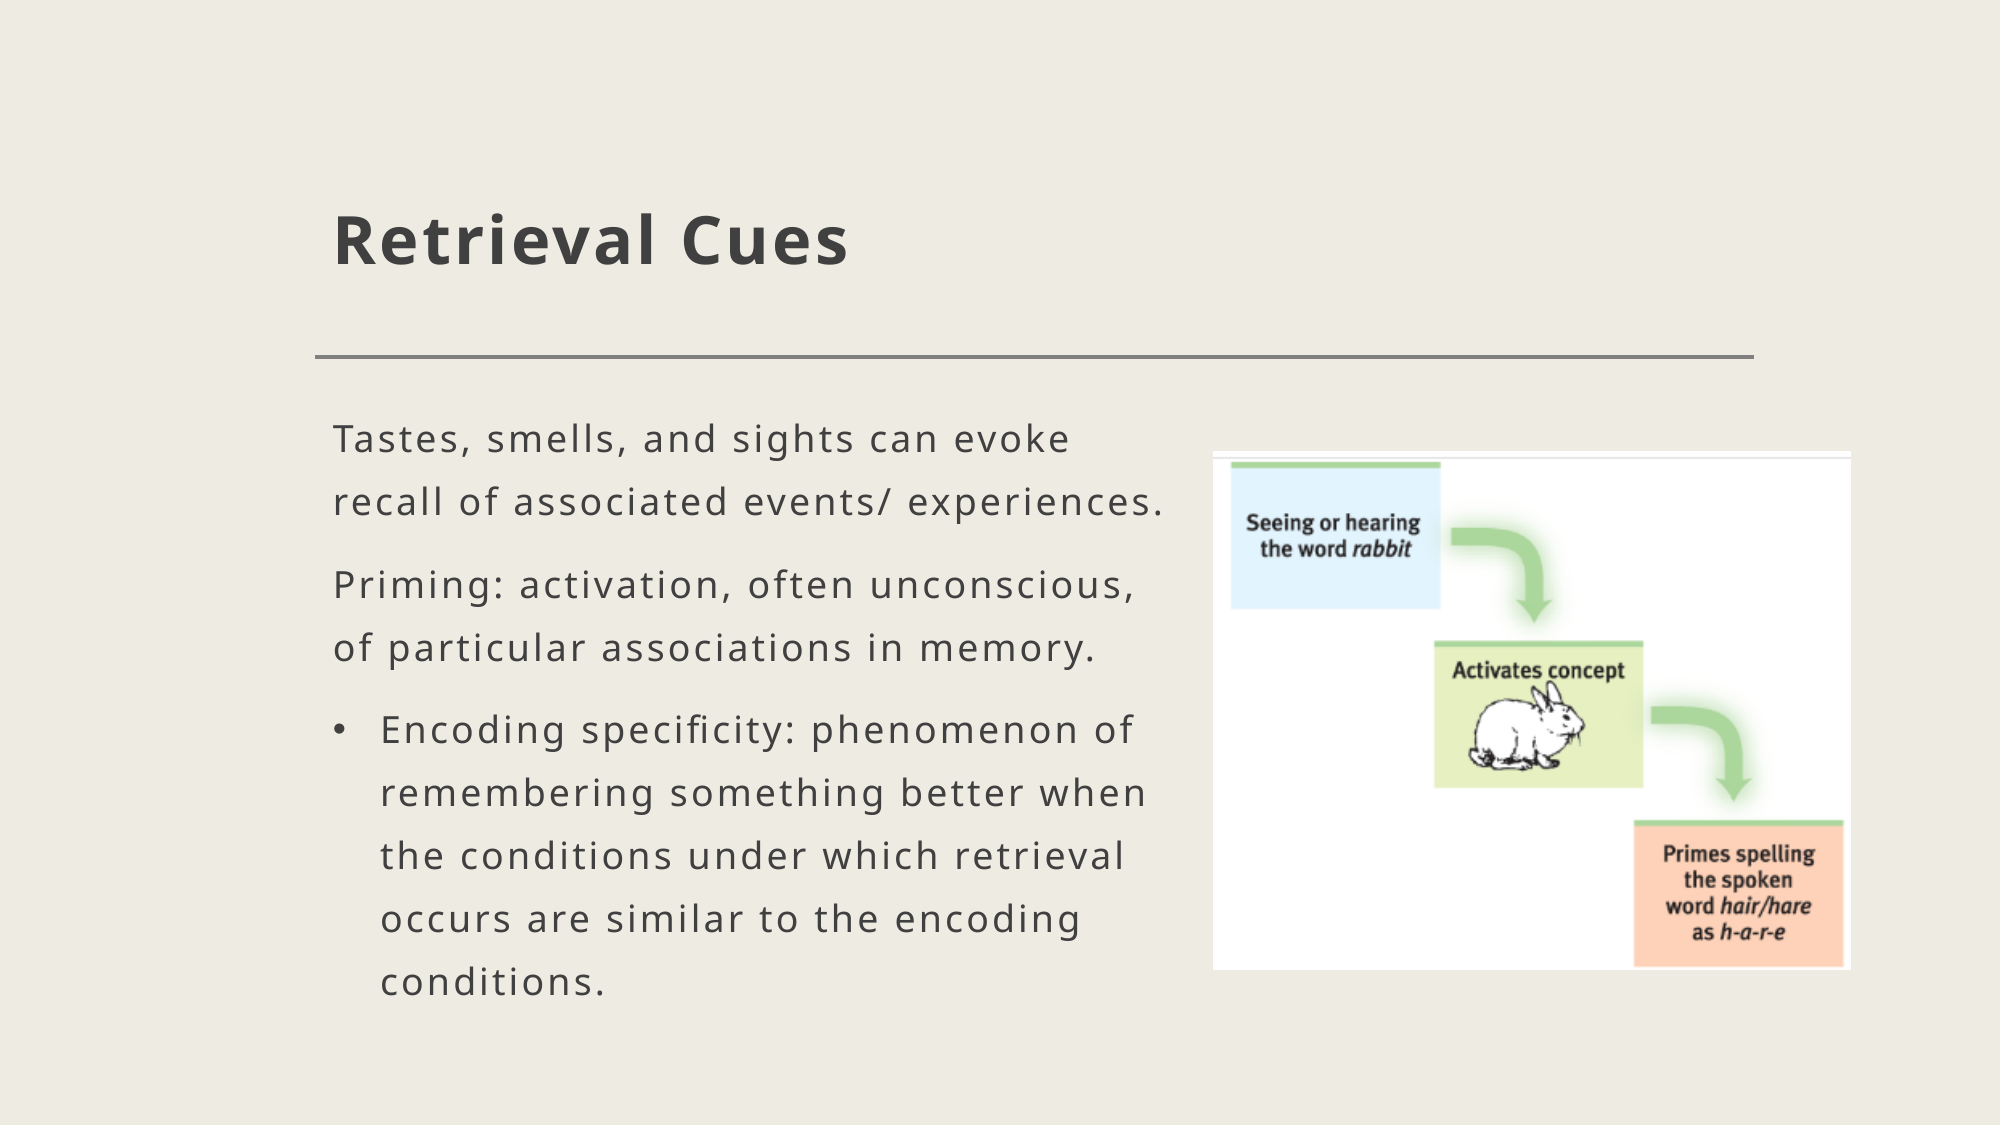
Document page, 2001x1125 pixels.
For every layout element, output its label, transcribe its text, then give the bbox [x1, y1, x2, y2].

title Retrieval Cues [315, 72, 1754, 294]
list Tastes, smells, and sights can evoke recall of associated events/ experiences. Priming: activation, often unconscious, of particular associations in memory. Encoding specificity: phenomenon of remembering something better when the conditions under which retrieval occurs are similar to the encoding conditions. [315, 379, 1196, 1104]
picture [1212, 451, 1851, 971]
